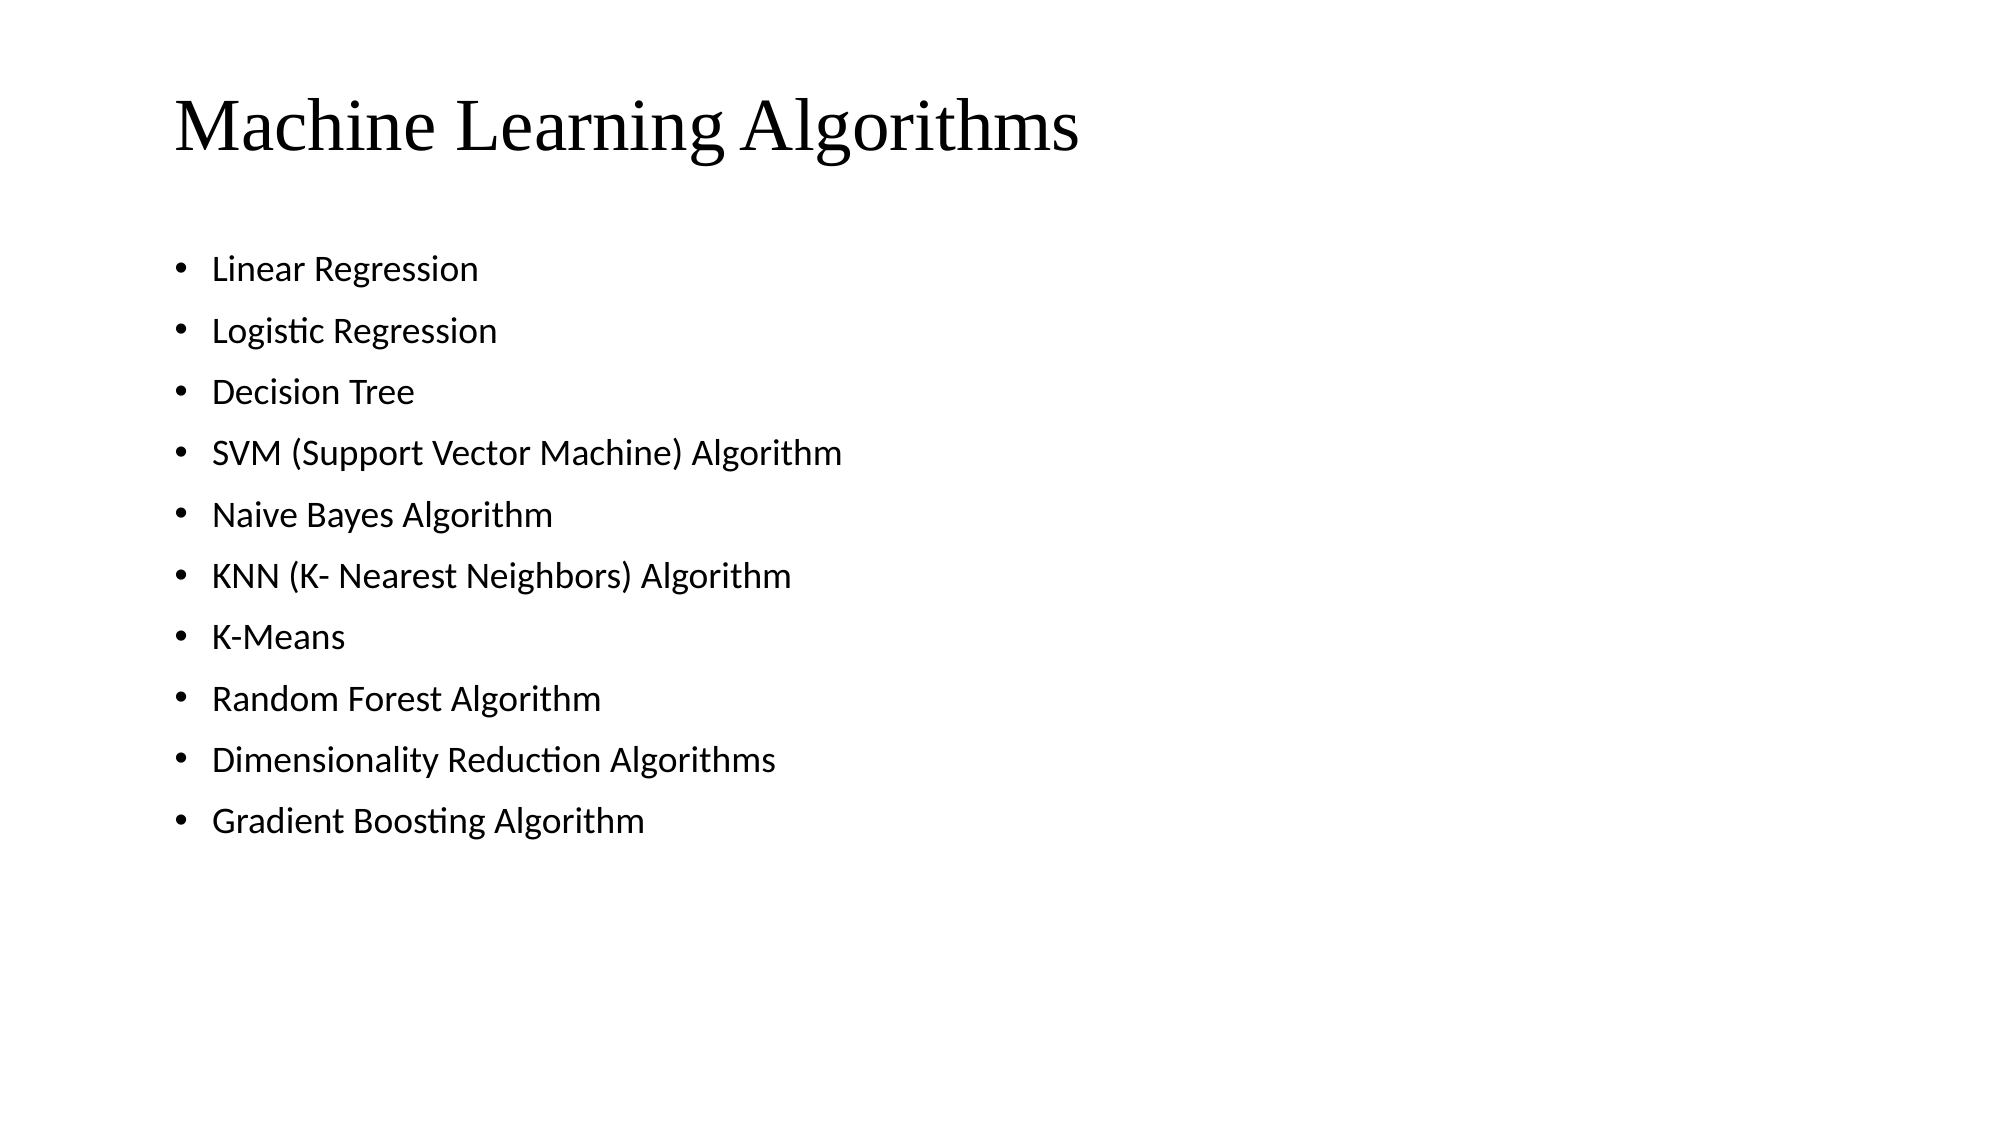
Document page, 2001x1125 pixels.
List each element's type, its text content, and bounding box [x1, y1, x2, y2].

list Linear Regression Logistic Regression Decision Tree SVM (Support Vector Machine) Algorithm Naive Bayes Algorithm KNN (K- Nearest Neighbors) Algorithm K-Means Random Forest Algorithm Dimensionality Reduction Algorithms Gradient Boosting Algorithm [159, 242, 1510, 985]
title Machine Learning Algorithms [159, 62, 1885, 281]
